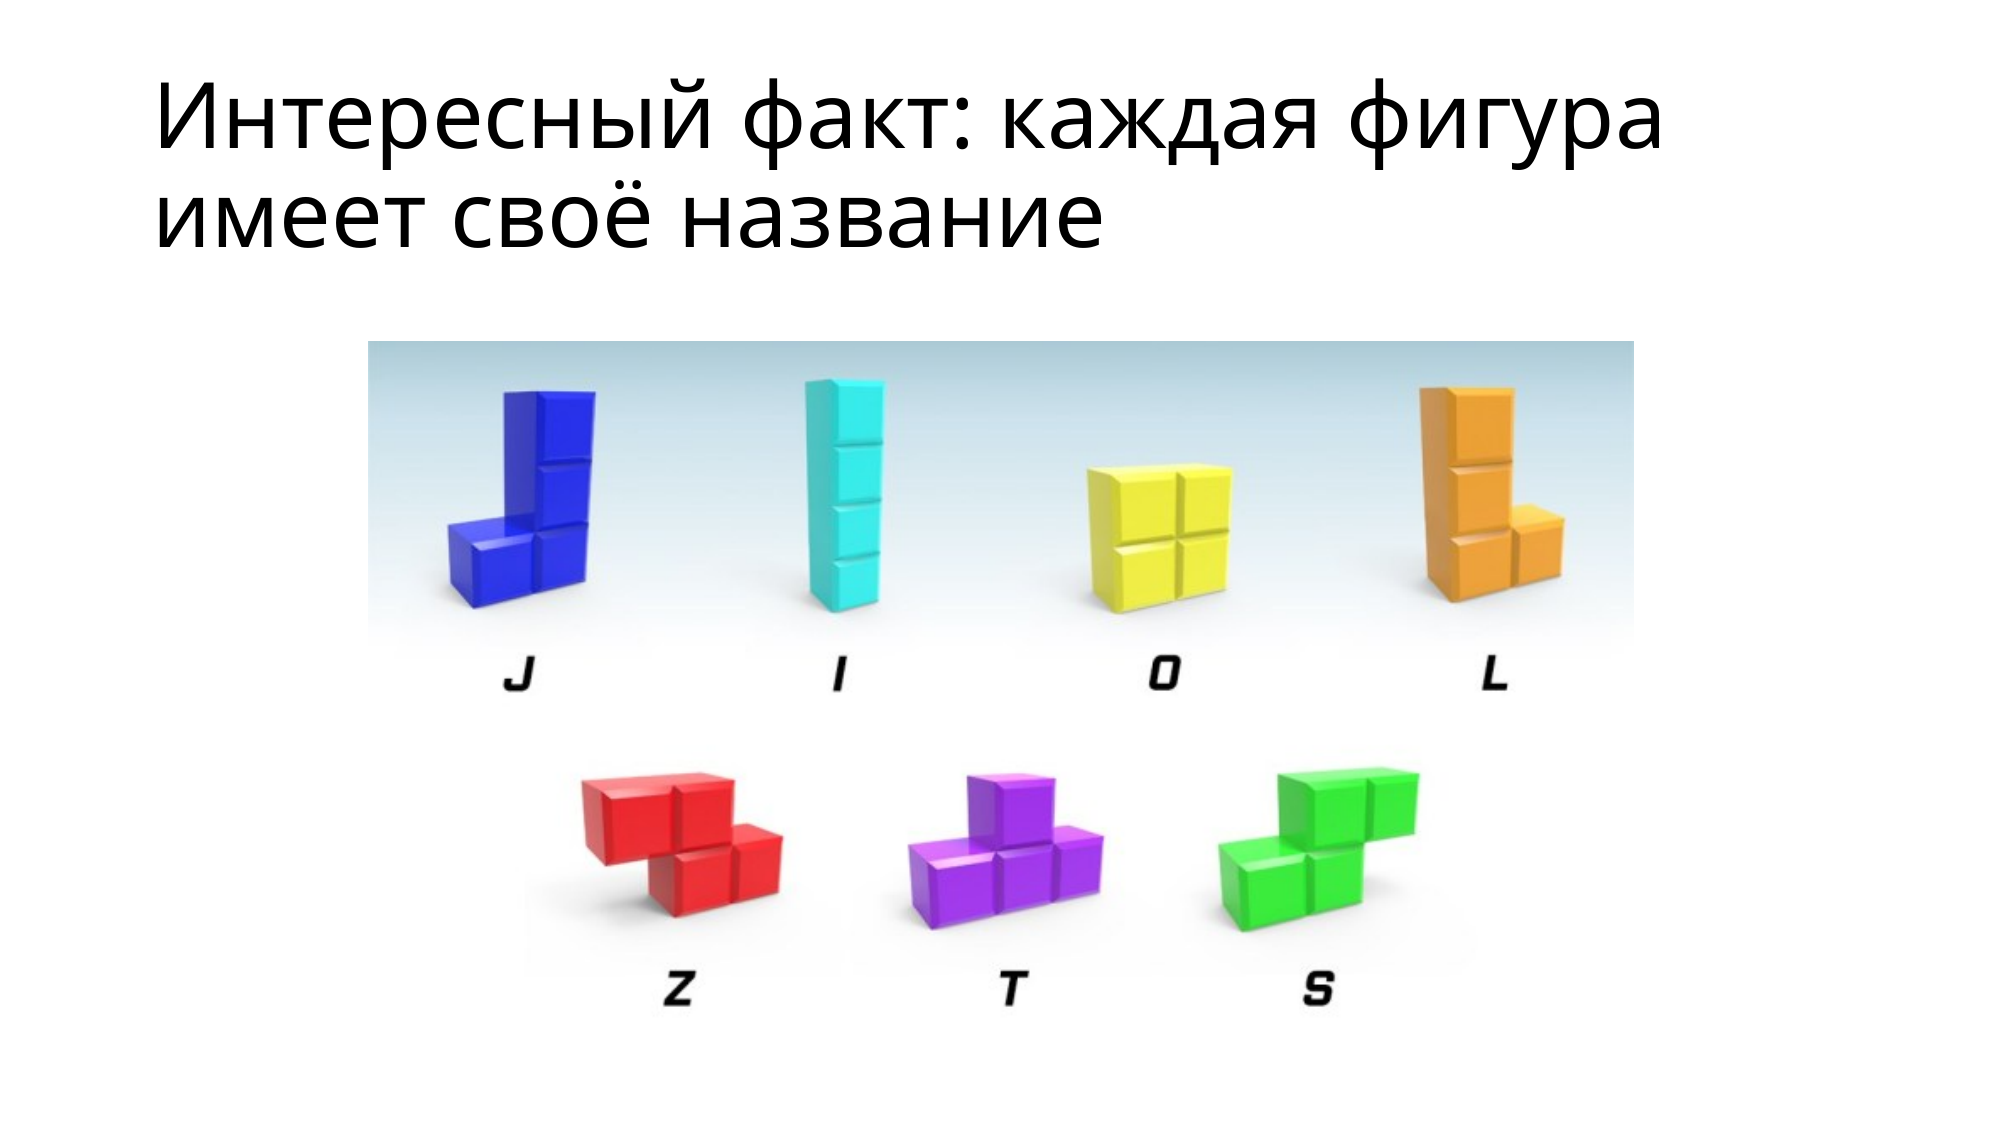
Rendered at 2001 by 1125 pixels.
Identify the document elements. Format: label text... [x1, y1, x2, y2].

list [368, 341, 1634, 1061]
title Интересный факт: каждая фигура имеет своё название [137, 59, 1863, 278]
